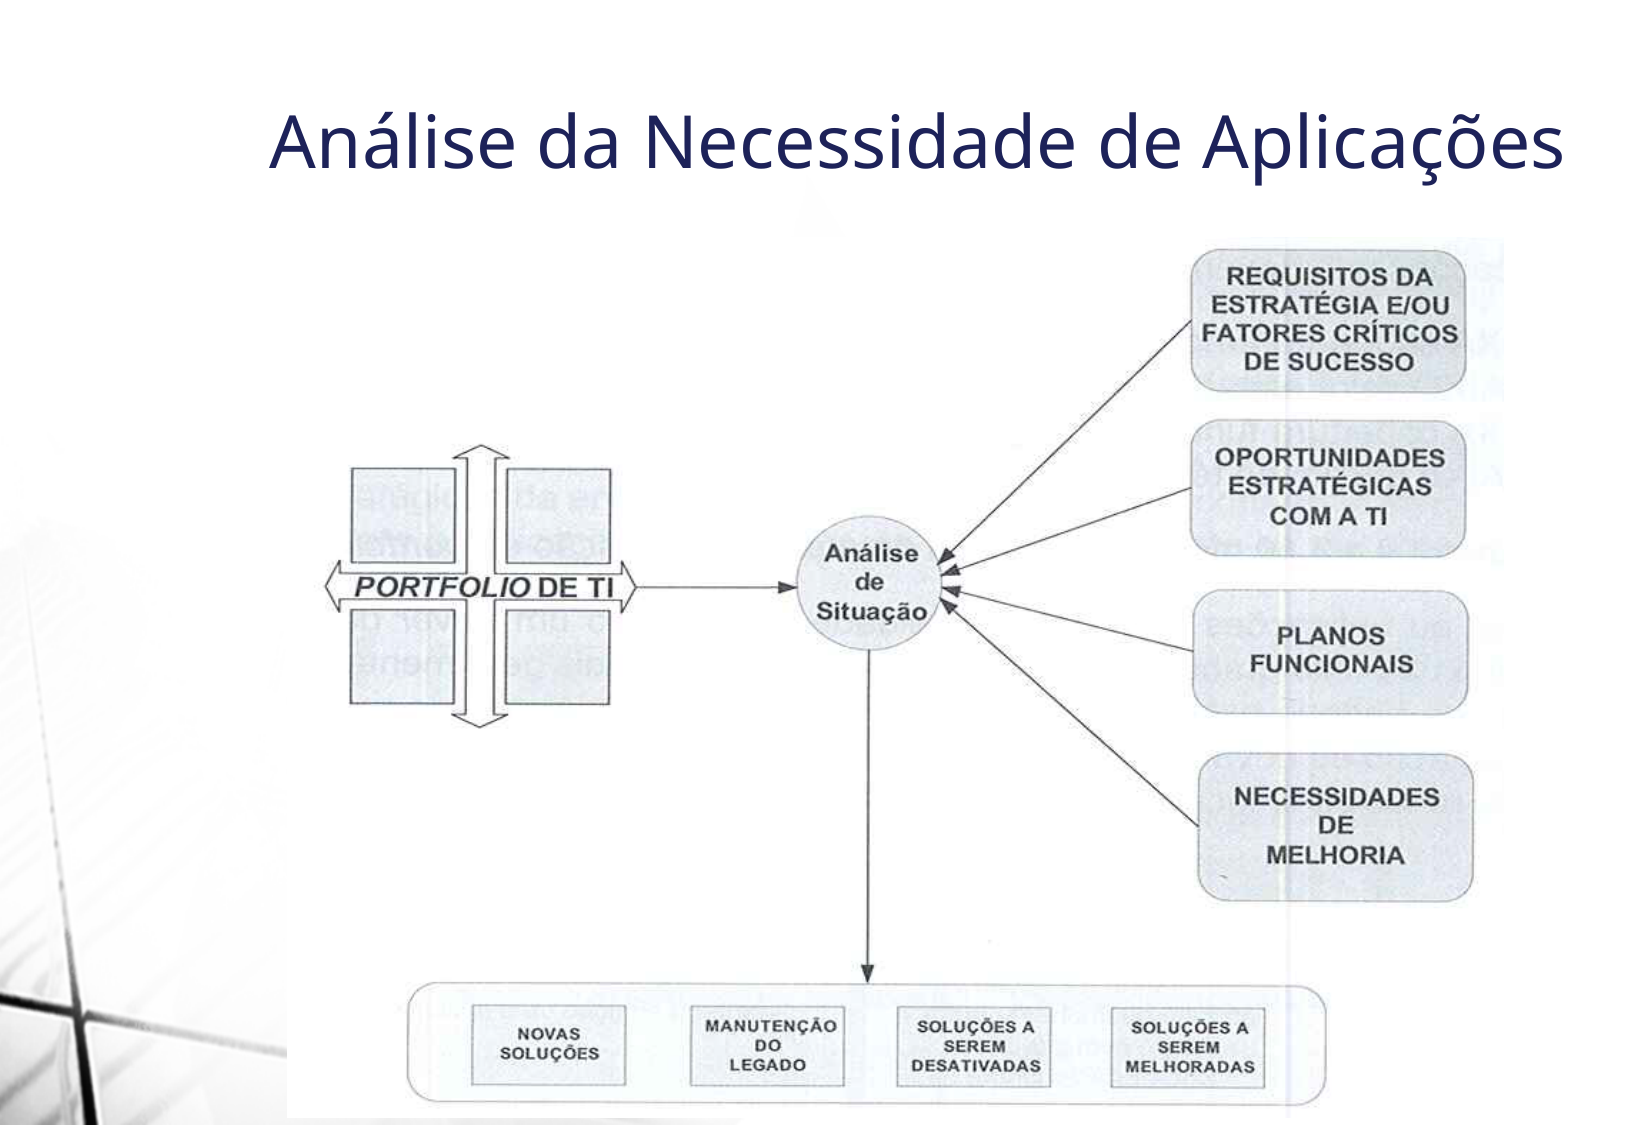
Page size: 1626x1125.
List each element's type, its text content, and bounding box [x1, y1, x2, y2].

picture [0, 0, 1626, 1125]
text_box Análise da Necessidade de Aplicações [255, 45, 1588, 233]
